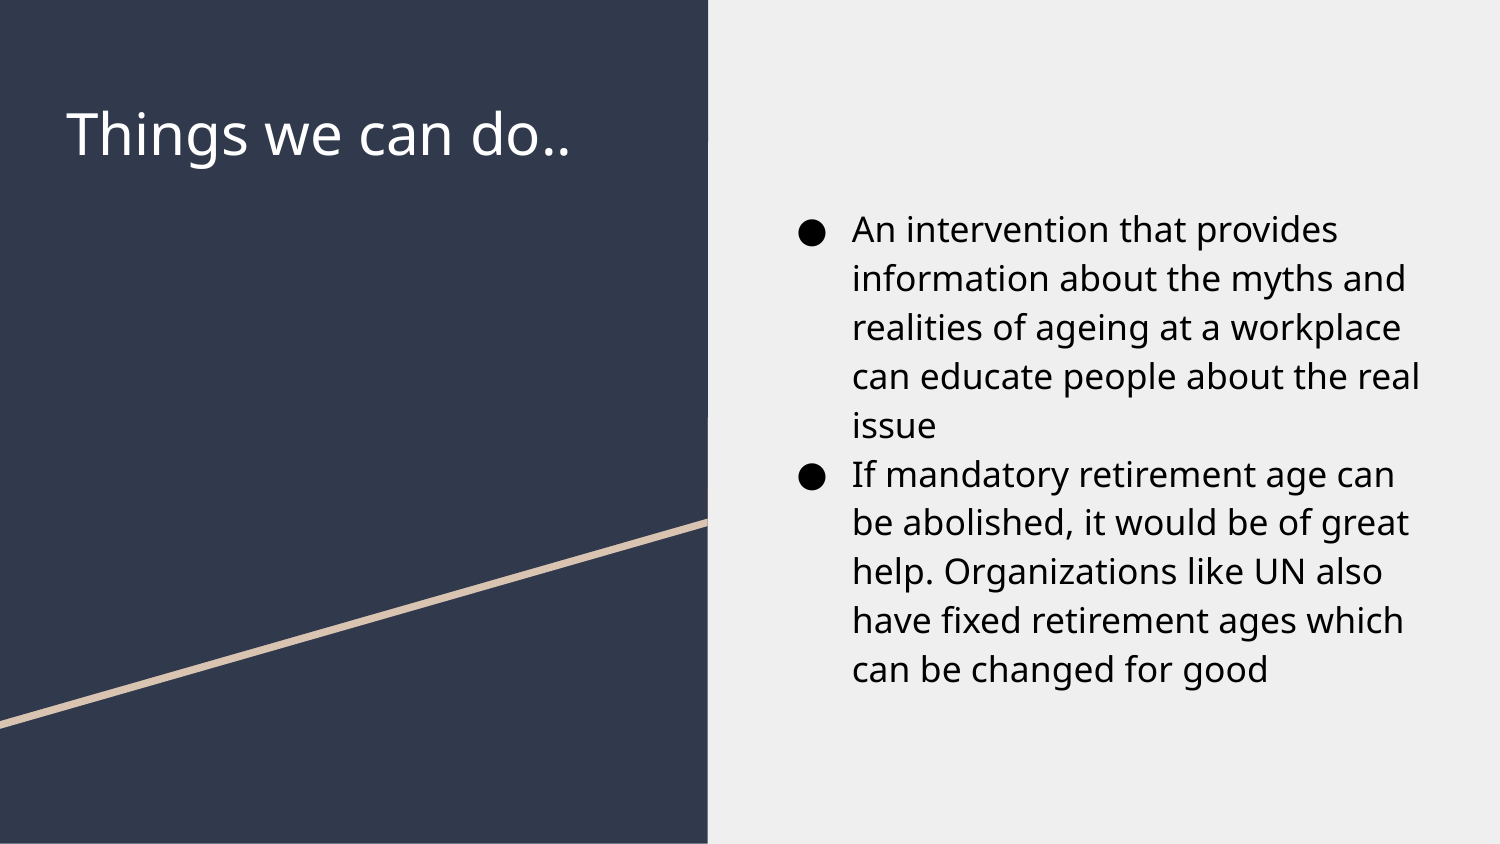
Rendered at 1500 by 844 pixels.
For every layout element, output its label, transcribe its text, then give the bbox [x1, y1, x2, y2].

list An intervention that provides information about the myths and realities of ageing at a workplace can educate people about the real issue If mandatory retirement age can be abolished, it would be of great help. Organizations like UN also have fixed retirement ages which can be changed for good [761, 185, 1446, 755]
title Things we can do.. [51, 82, 660, 494]
